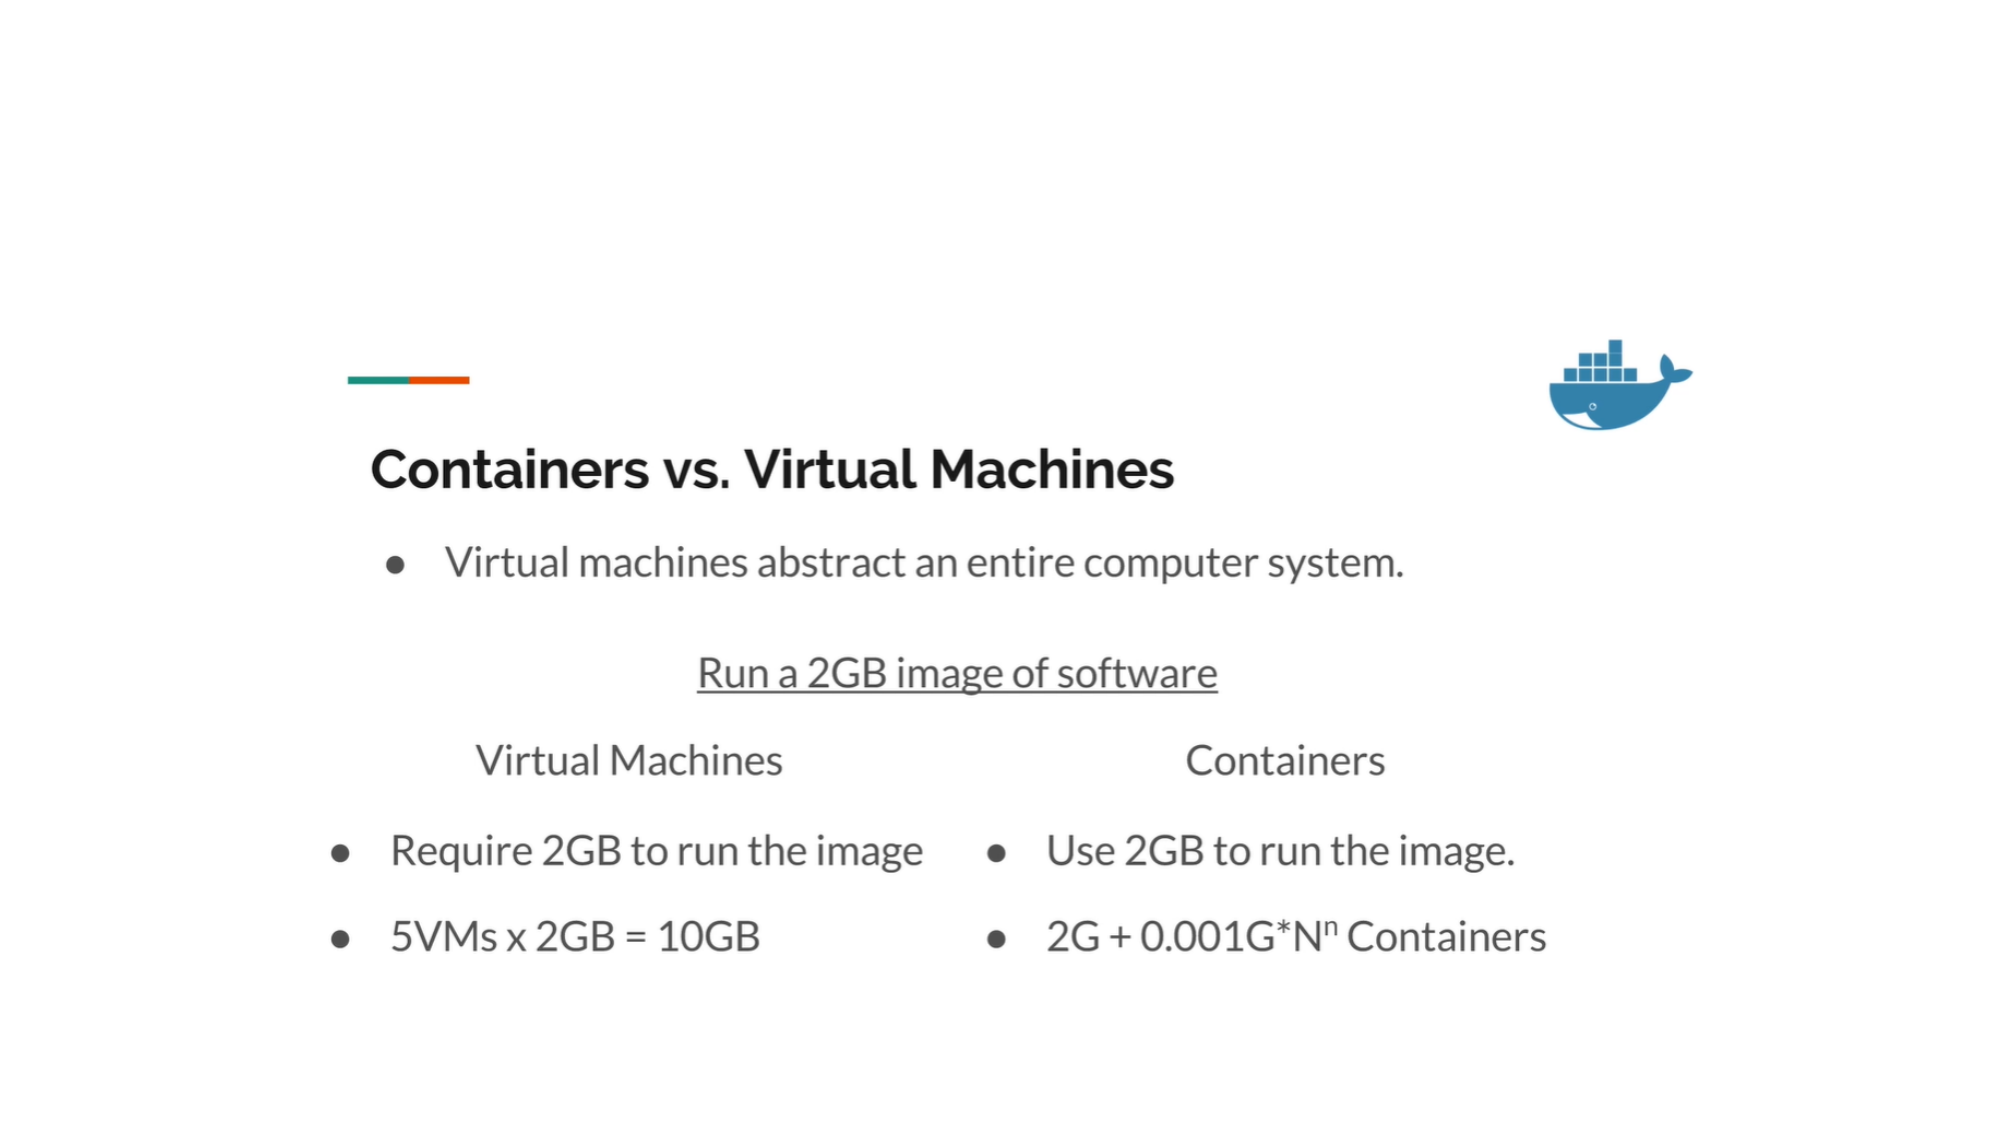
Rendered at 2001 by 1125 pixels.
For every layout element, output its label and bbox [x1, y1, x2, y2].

list [301, 299, 1698, 1014]
